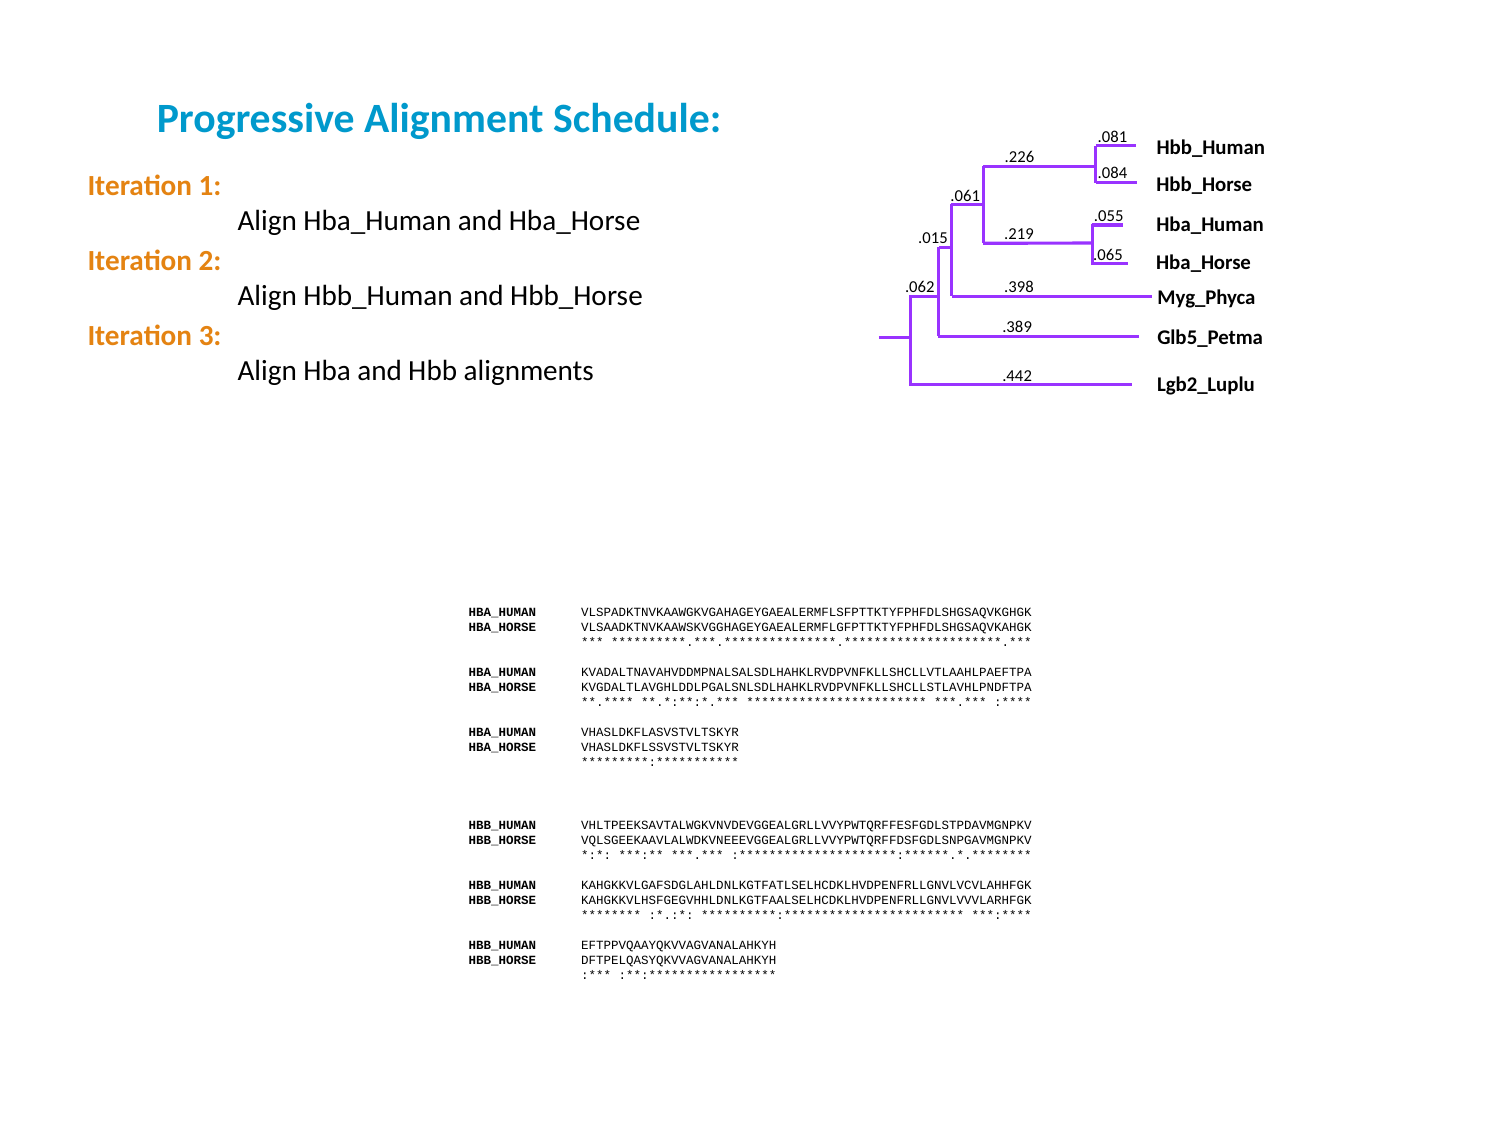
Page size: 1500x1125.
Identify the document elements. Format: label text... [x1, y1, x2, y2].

text_box Iteration 3: Align Hba and Hbb alignments [72, 309, 609, 394]
text_box HBA_HUMAN VLSPADKTNVKAAWGKVGAHAGEYGAEALERMFLSFPTTKTYFPHFDLSHGSAQVKGHGK HBA_HORSE VLSAADKTNVKAAWSKVGGHAGEYGAEALERMFLGFPTTKTYFPHFDLSHGSAQVKAHGK *** **********.***.***************.*********************.*** HBA_HUMAN KVADALTNAVAHVDDMPNALSALSDLHAHKLRVDPVNFKLLSHCLLVTLAAHLPAEFTPA HBA_HORSE KVGDALTLAVGHLDDLPGALSNLSDLHAHKLRVDPVNFKLLSHCLLSTLAVHLPNDFTPA **.**** **.*:**:*.*** ************************ ***.*** :**** HBA_HUMAN VHASLDKFLASVSTVLTSKYR HBA_HORSE VHASLDKFLSSVSTVLTSKYR *********:*********** [453, 581, 1047, 777]
text_box Iteration 1: Align Hba_Human and Hba_Horse [72, 158, 656, 233]
text_box Iteration 2: Align Hbb_Human and Hbb_Horse [72, 233, 658, 319]
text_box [878, 125, 1282, 405]
text_box Progressive Alignment Schedule: [142, 83, 737, 148]
text_box HBB_HUMAN VHLTPEEKSAVTALWGKVNVDEVGGEALGRLLVVYPWTQRFFESFGDLSTPDAVMGNPKV HBB_HORSE VQLSGEEKAAVLALWDKVNEEEVGGEALGRLLVVYPWTQRFFDSFGDLSNPGAVMGNPKV *:*: ***:** ***.*** :*********************:******.*.******** HBB_HUMAN KAHGKKVLGAFSDGLAHLDNLKGTFATLSELHCDKLHVDPENFRLLGNVLVCVLAHHFGK HBB_HORSE KAHGKKVLHSFGEGVHHLDNLKGTFAALSELHCDKLHVDPENFRLLGNVLVVVLARHFGK ******** :*.:*: **********:************************ ***:**** HBB_HUMAN EFTPPVQAAYQKVVAGVANALAHKYH HBB_HORSE DFTPELQASYQKVVAGVANALAHKYH :*** :**:***************** [453, 809, 1047, 989]
